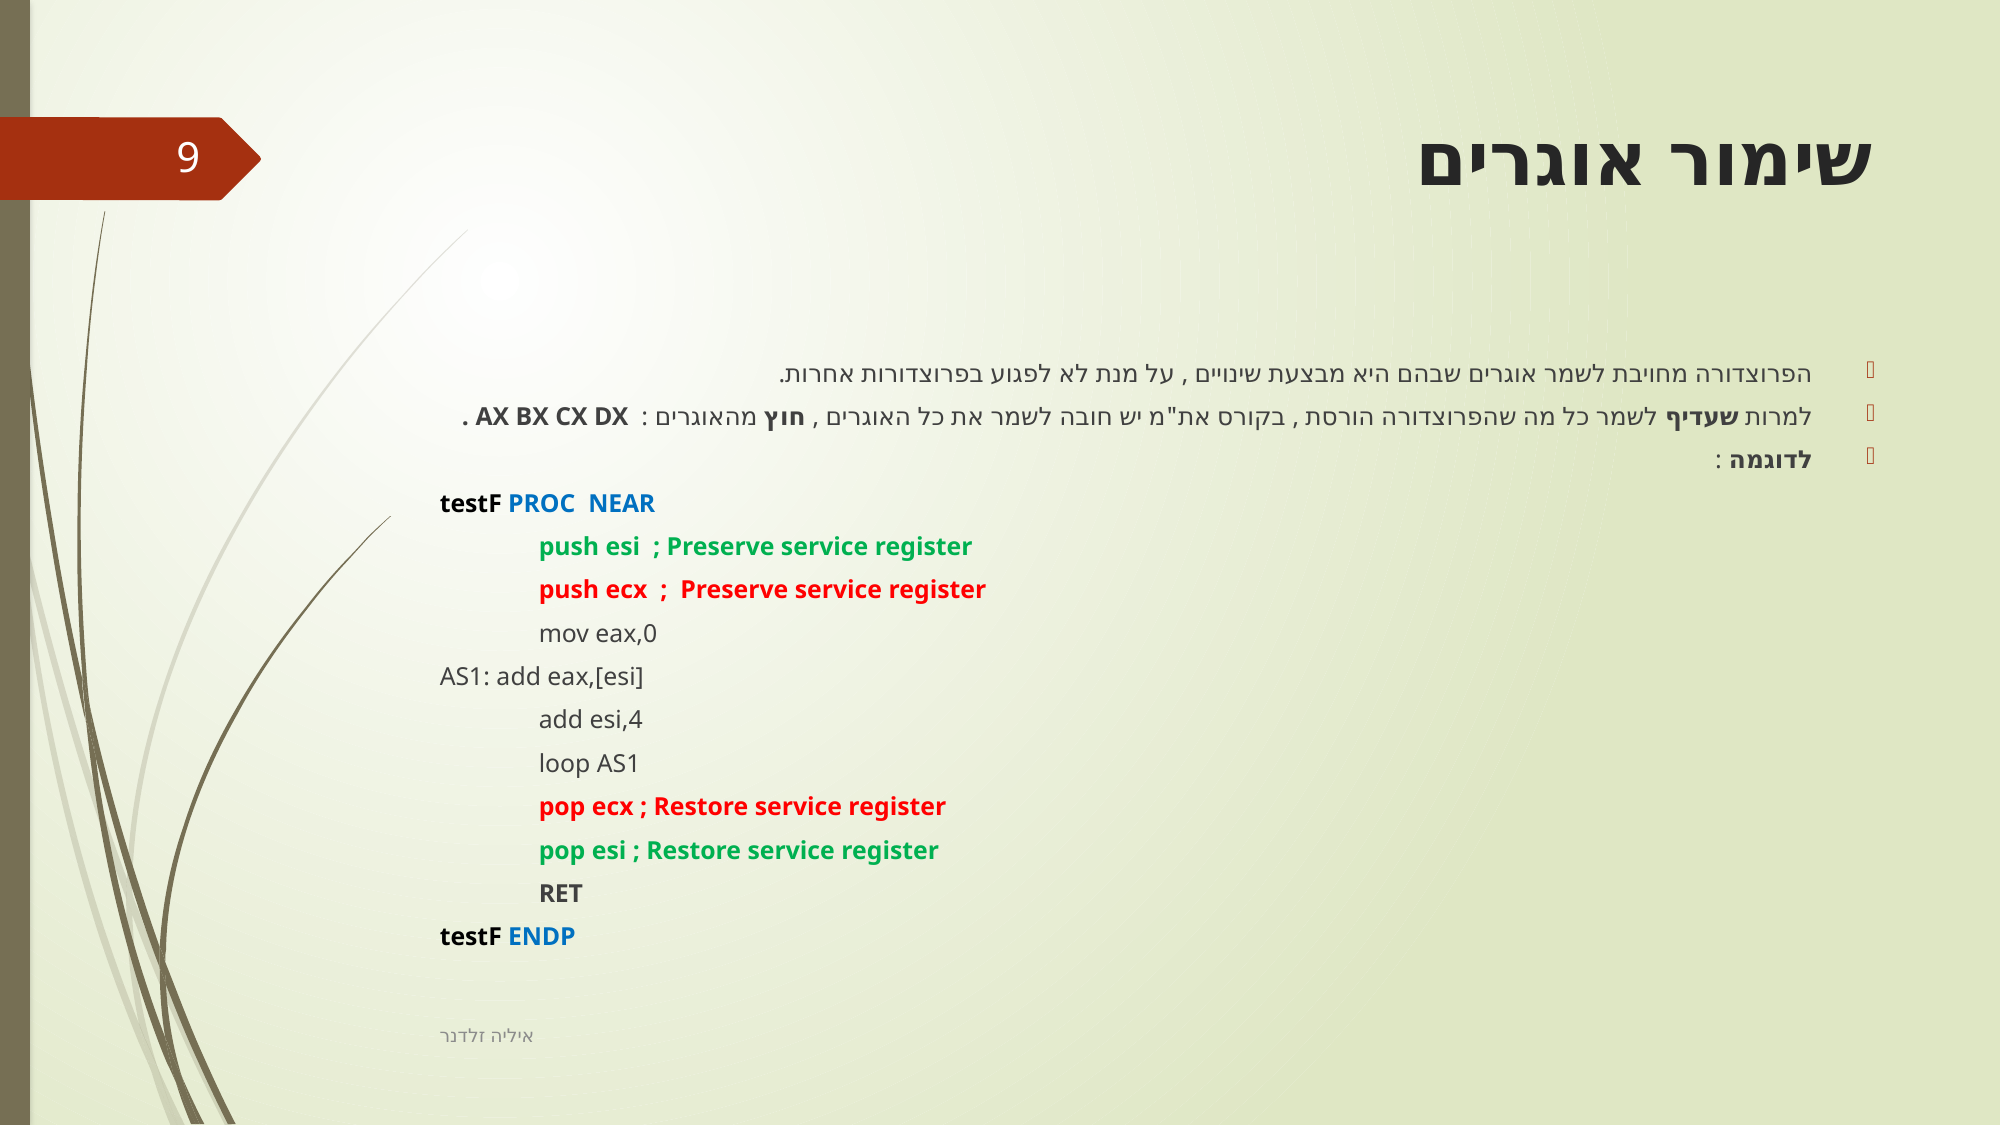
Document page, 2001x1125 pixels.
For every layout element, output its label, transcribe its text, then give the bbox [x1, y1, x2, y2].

footer איליה זלדנר [424, 1006, 1675, 1067]
slide_number 9 [87, 129, 216, 190]
title שימור אוגרים [425, 102, 1888, 313]
list הפרוצדורה מחויבת לשמר אוגרים שבהם היא מבצעת שינויים , על מנת לא לפגוע בפרוצדורות אחרות. למרות שעדיף לשמר כל מה שהפרוצדורה הורסת , בקורס את"מ יש חובה לשמר את כל האוגרים , חוץ מהאוגרים : AX BX CX DX . לדוגמה : testF PROC NEAR push esi ; Preserve service register push ecx ; Preserve service register mov eax,0 AS1: add eax,[esi] add esi,4 loop AS1 pop ecx ; Restore service register pop esi ; Restore service register RET testF ENDP [424, 350, 1888, 970]
